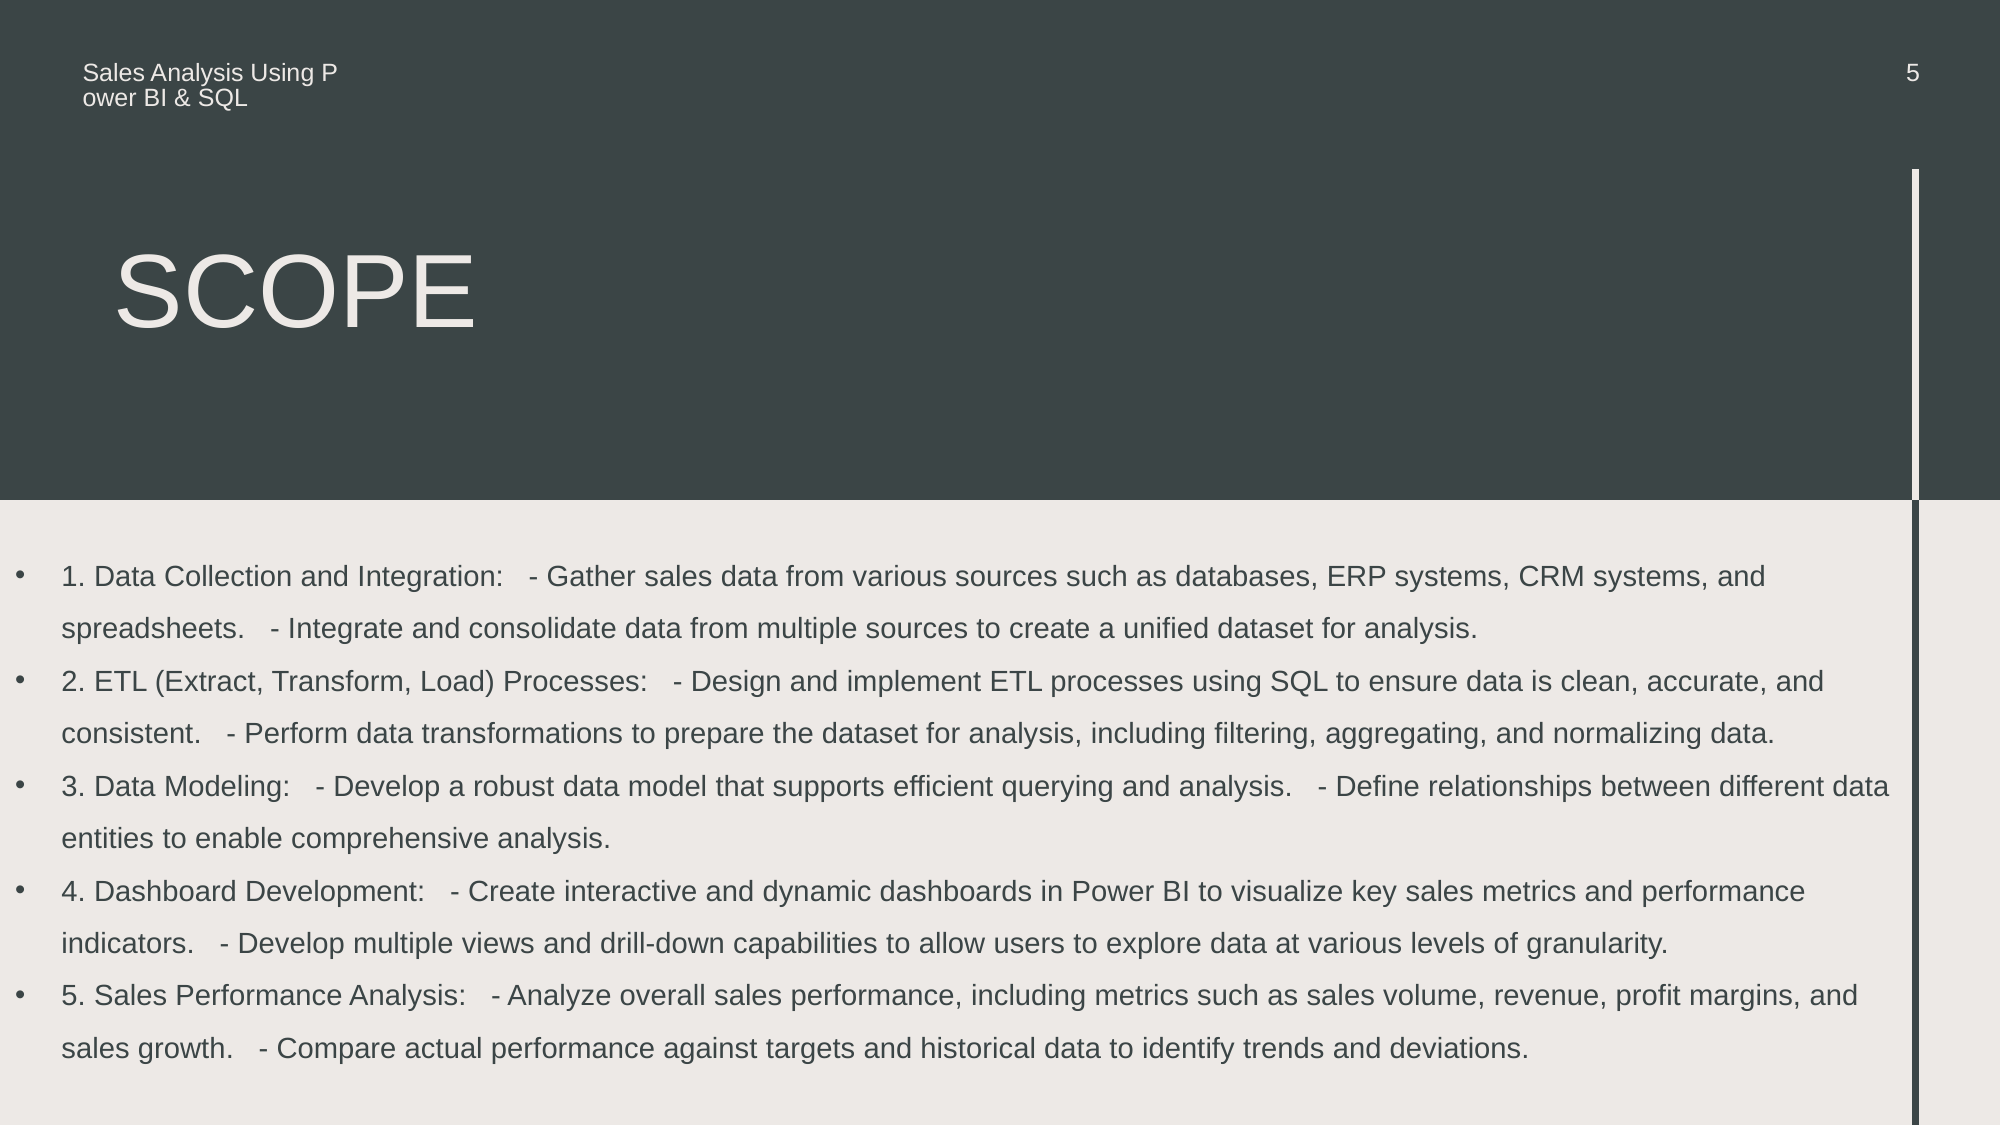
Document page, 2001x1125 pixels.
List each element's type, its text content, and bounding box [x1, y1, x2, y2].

slide_number 5 [1660, 49, 1935, 95]
title SCOPE [98, 239, 1824, 335]
footer Sales Analysis Using Power BI & SQL [67, 49, 368, 95]
list 1. Data Collection and Integration: - Gather sales data from various sources such as databases, ERP systems, CRM systems, and spreadsheets. - Integrate and consolidate data from multiple sources to create a unified dataset for analysis. 2. ETL (Extract, Transform, Load) Processes: - Design and implement ETL processes using SQL to ensure data is clean, accurate, and consistent. - Perform data transformations to prepare the dataset for analysis, including filtering, aggregating, and normalizing data. 3. Data Modeling: - Develop a robust data model that supports efficient querying and analysis. - Define relationships between different data entities to enable comprehensive analysis. 4. Dashboard Development: - Create interactive and dynamic dashboards in Power BI to visualize key sales metrics and performance indicators. - Develop multiple views and drill-down capabilities to allow users to explore data at various levels of granularity. 5. Sales Performance Analysis: - Analyze overall sales performance, including metrics such as sales volume, revenue, profit margins, and sales growth. - Compare actual performance against targets and historical data to identify trends and deviations. [0, 532, 1909, 1125]
